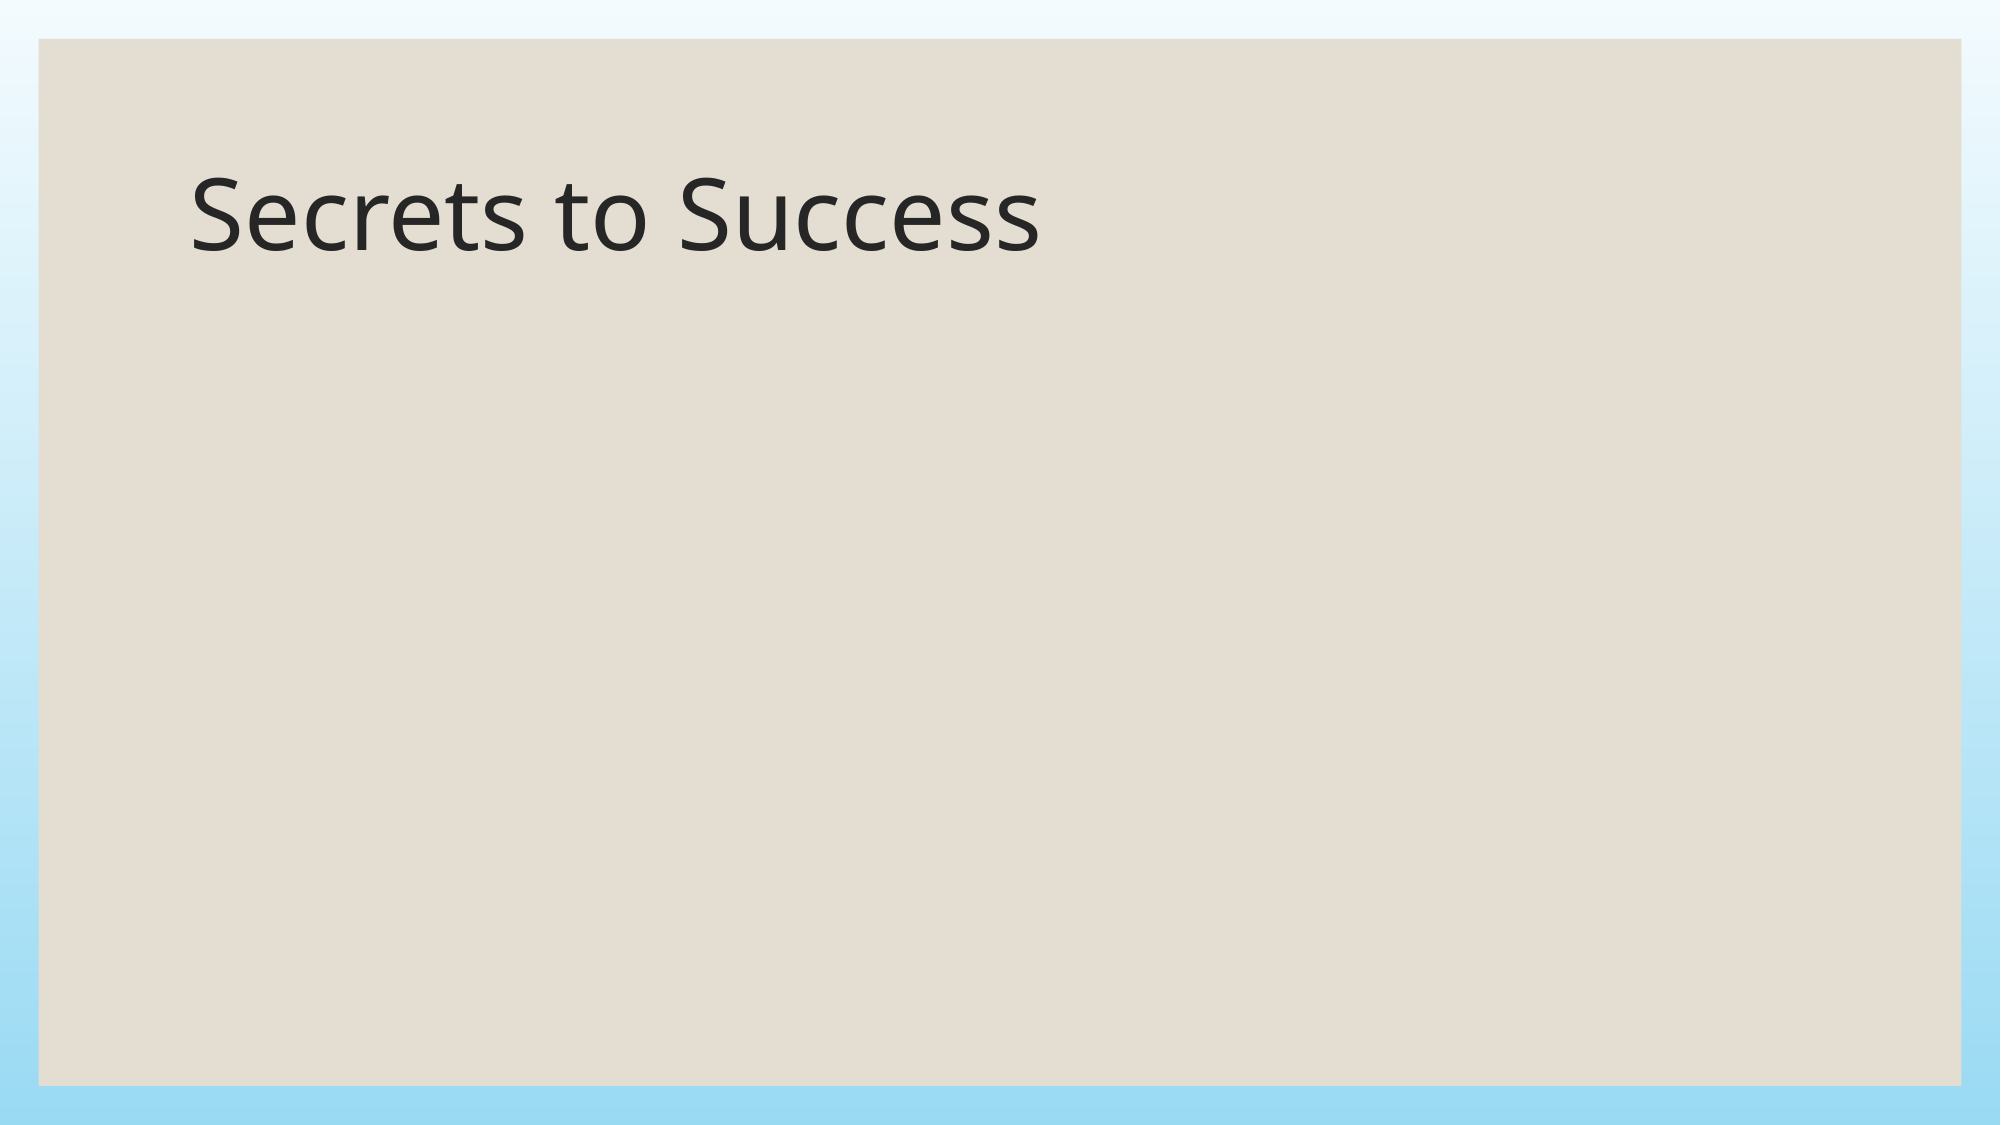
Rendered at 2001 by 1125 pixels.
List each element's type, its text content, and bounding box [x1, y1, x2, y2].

title Secrets to Success [174, 105, 1825, 331]
